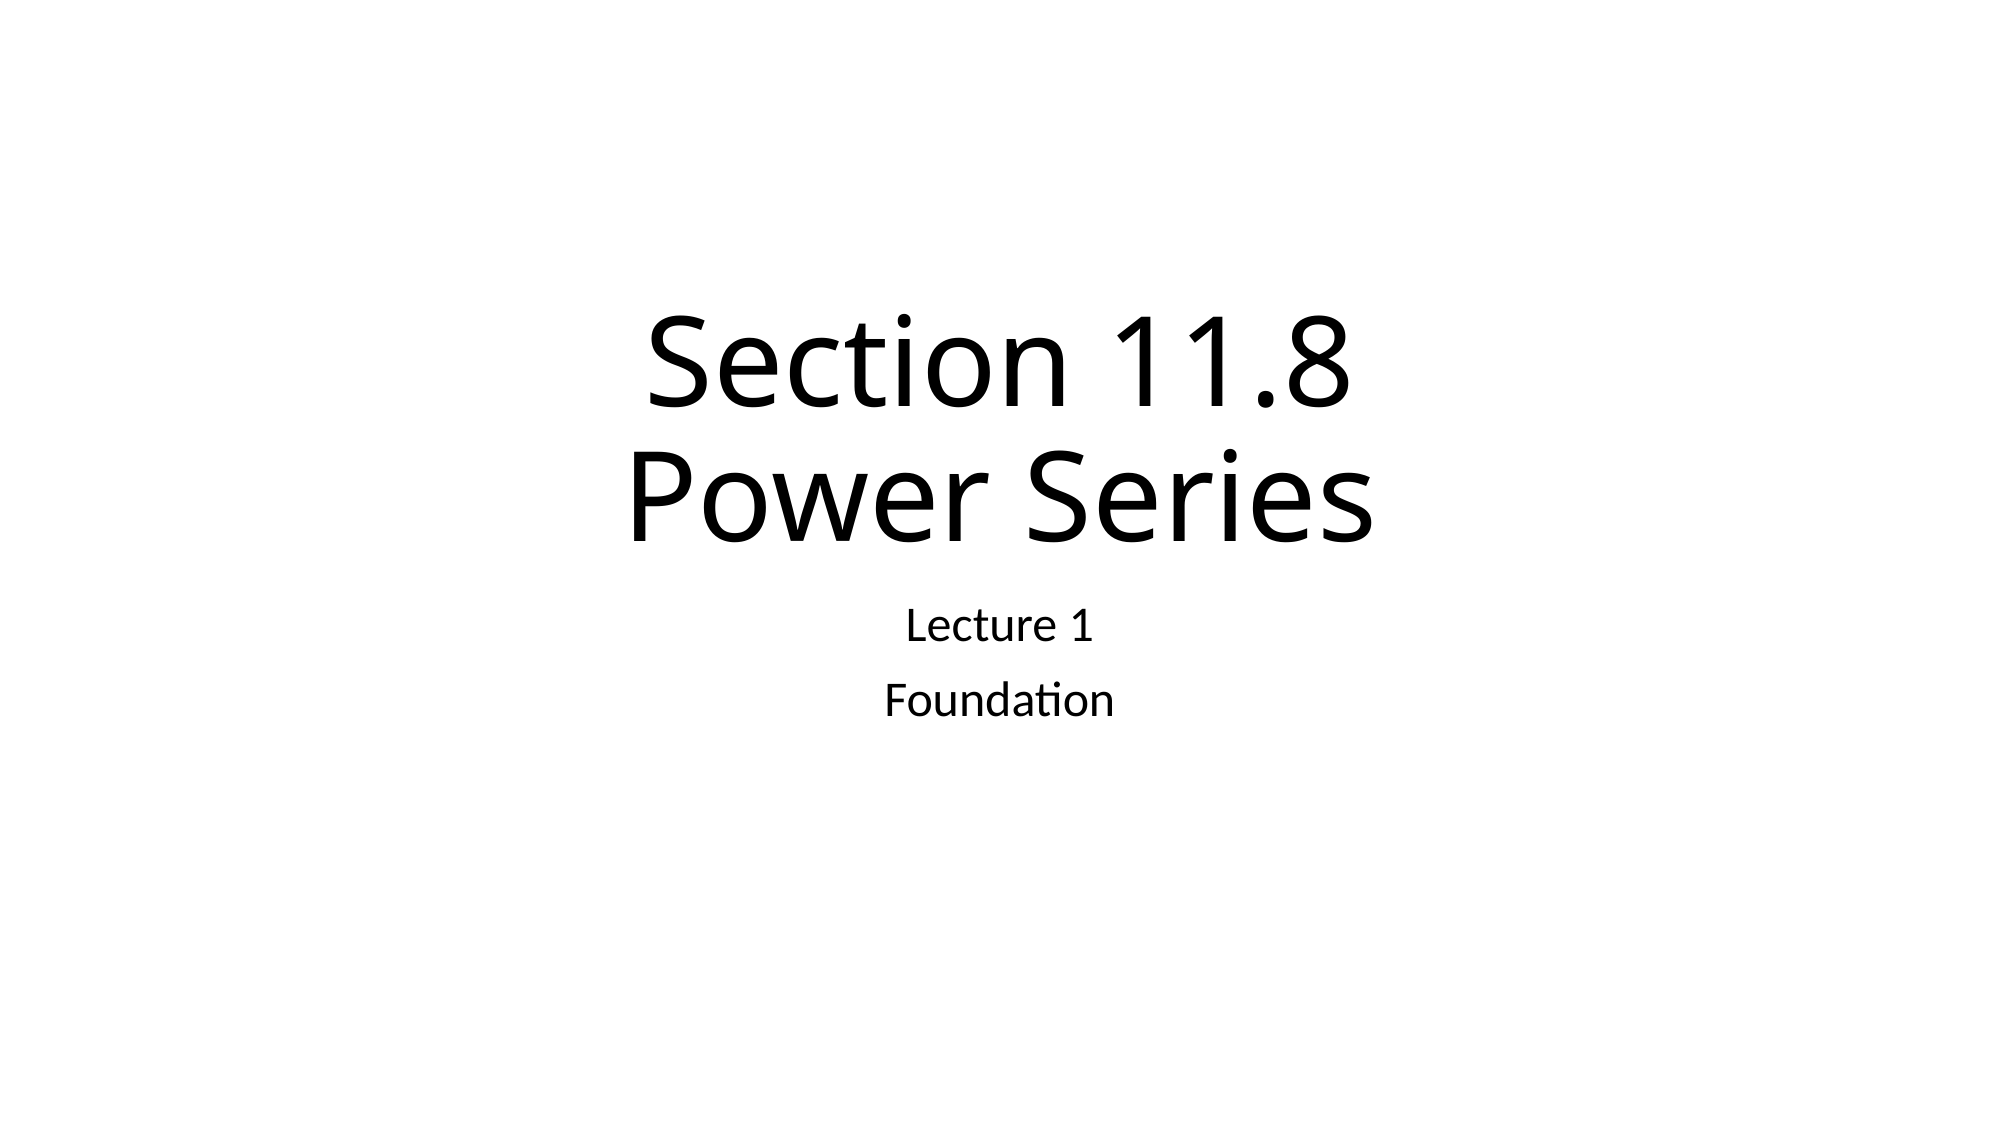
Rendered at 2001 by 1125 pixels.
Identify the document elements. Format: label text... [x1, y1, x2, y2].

subtitle Lecture 1 Foundation [249, 590, 1750, 863]
title Section 11.8 Power Series [249, 184, 1750, 576]
